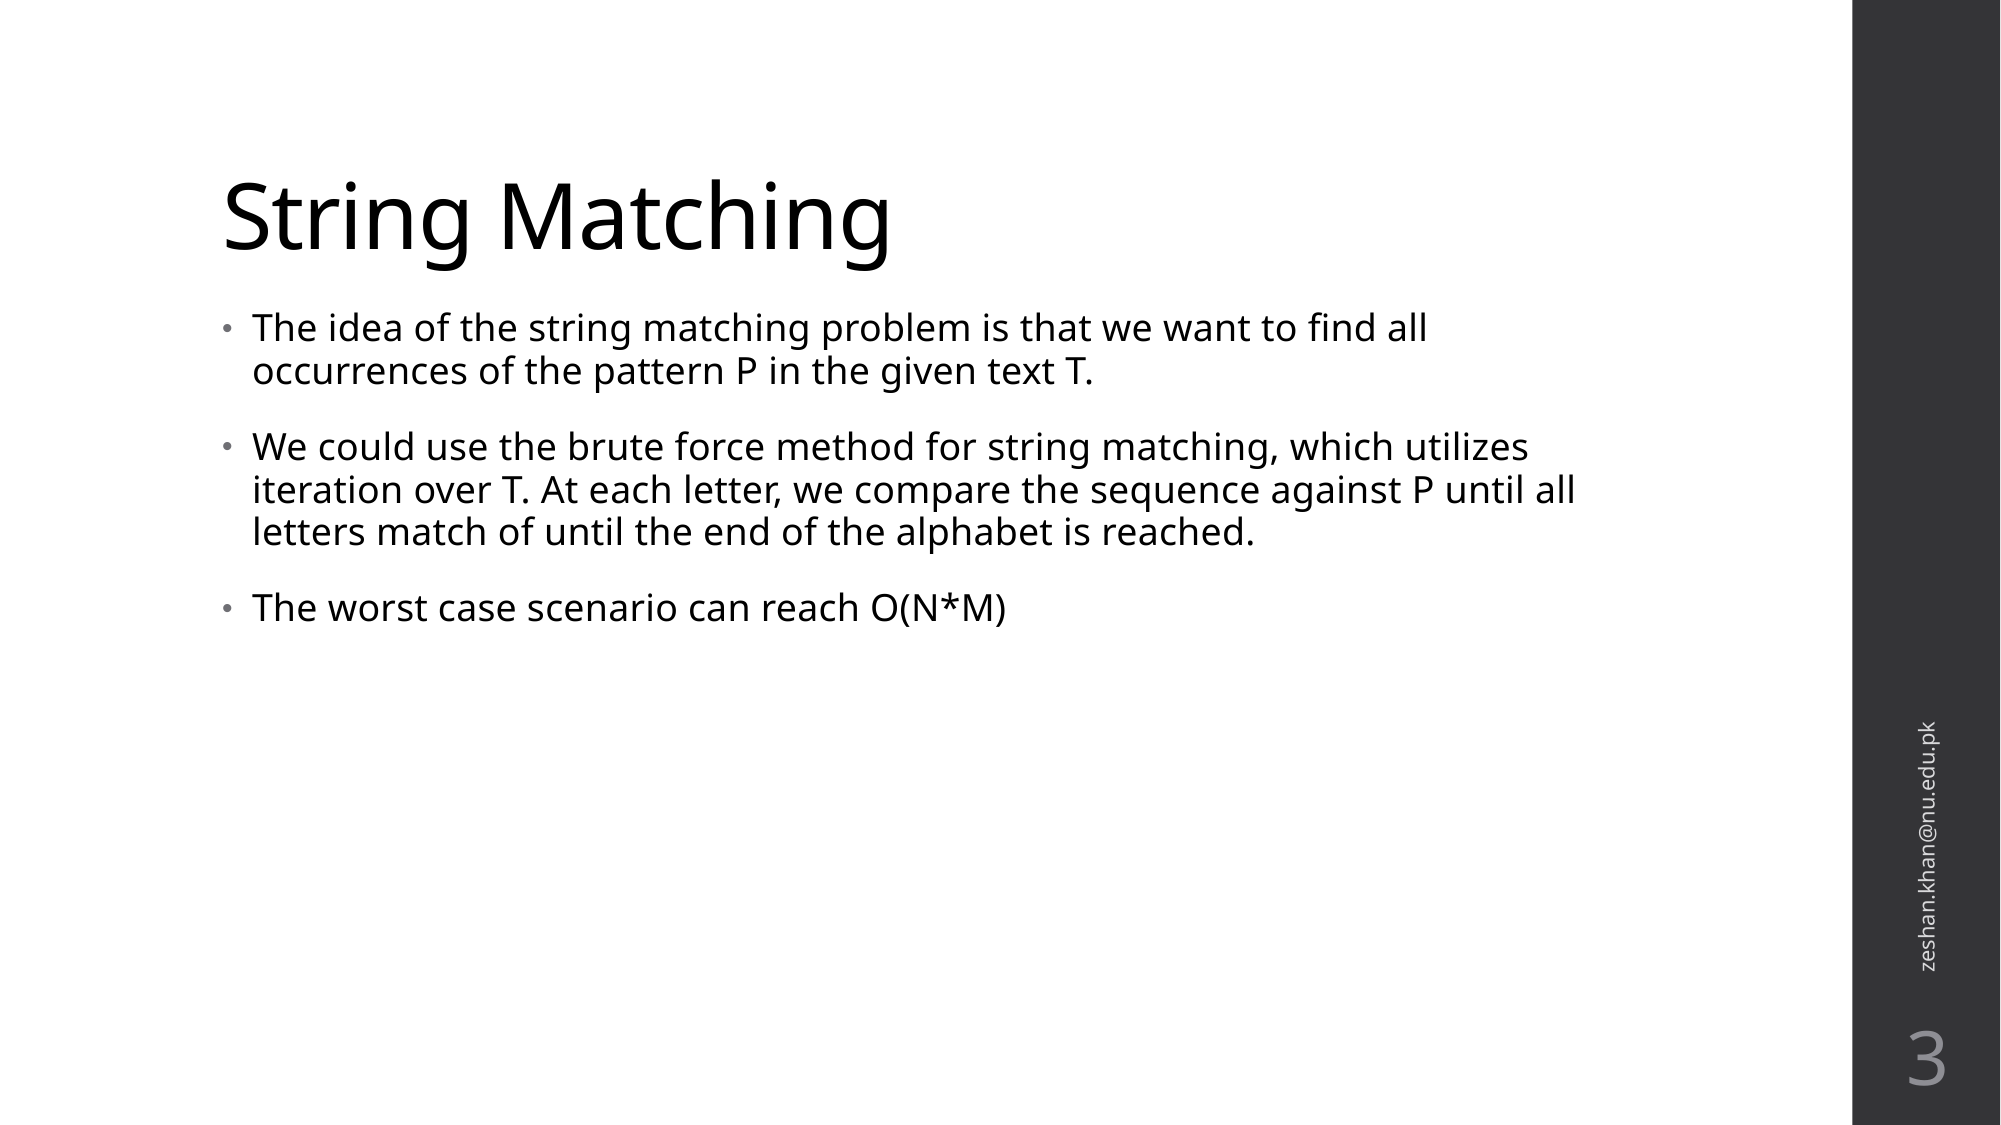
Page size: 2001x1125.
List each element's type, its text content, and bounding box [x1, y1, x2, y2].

list The idea of the string matching problem is that we want to find all occurrences of the pattern P in the given text T. We could use the brute force method for string matching, which utilizes iteration over T. At each letter, we compare the sequence against P until all letters match of until the end of the alphabet is reached. The worst case scenario can reach O(N*M) [206, 299, 1617, 1014]
title String Matching [206, 60, 1797, 278]
slide_number 3 [1852, 1012, 2000, 1110]
footer zeshan.khan@nu.edu.pk [1897, 400, 1958, 988]
